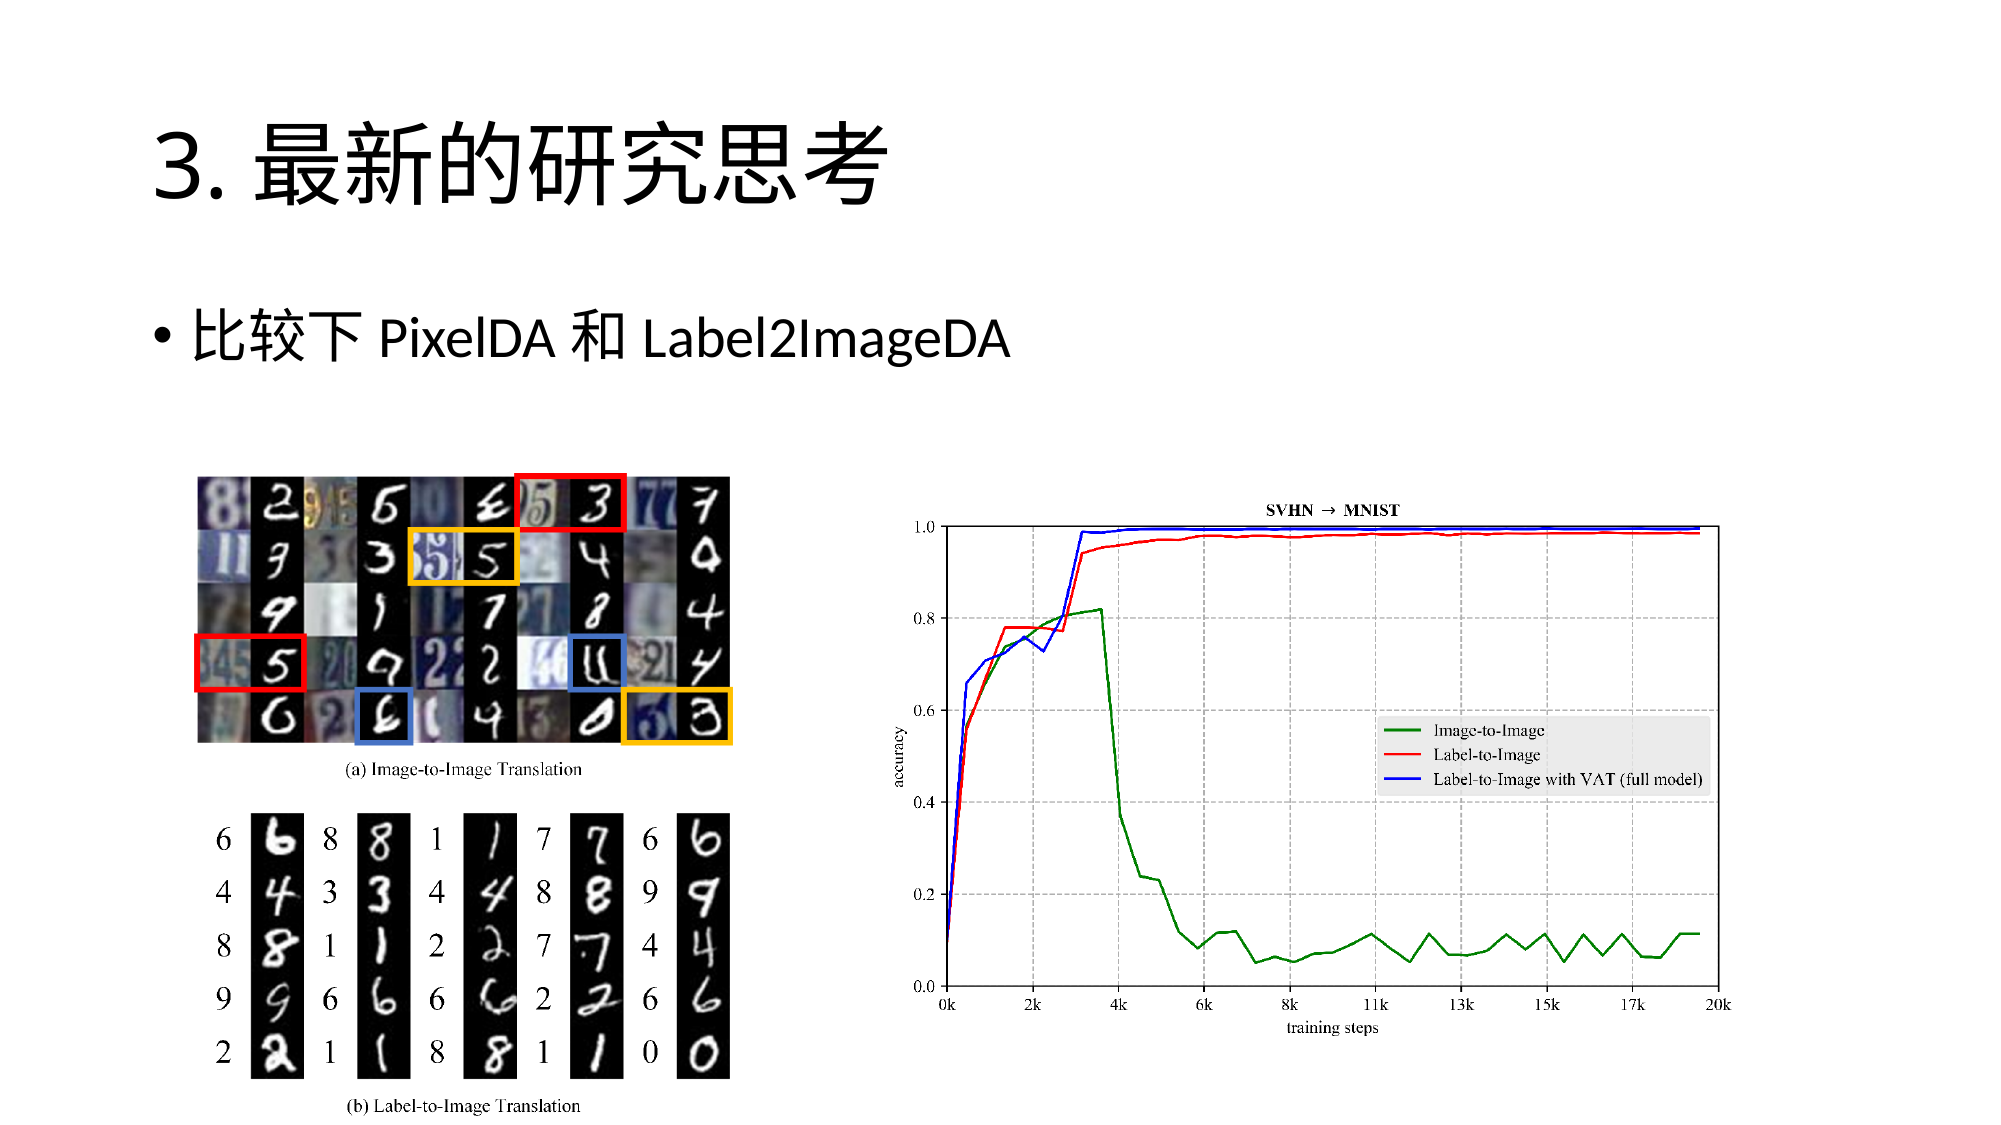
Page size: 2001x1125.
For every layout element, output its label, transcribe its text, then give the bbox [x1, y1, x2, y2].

list 比较下PixelDA和Label2ImageDA [137, 299, 1863, 1014]
picture [892, 502, 1732, 1038]
title 3.最新的研究思考 [137, 59, 1863, 278]
picture [194, 473, 733, 1125]
